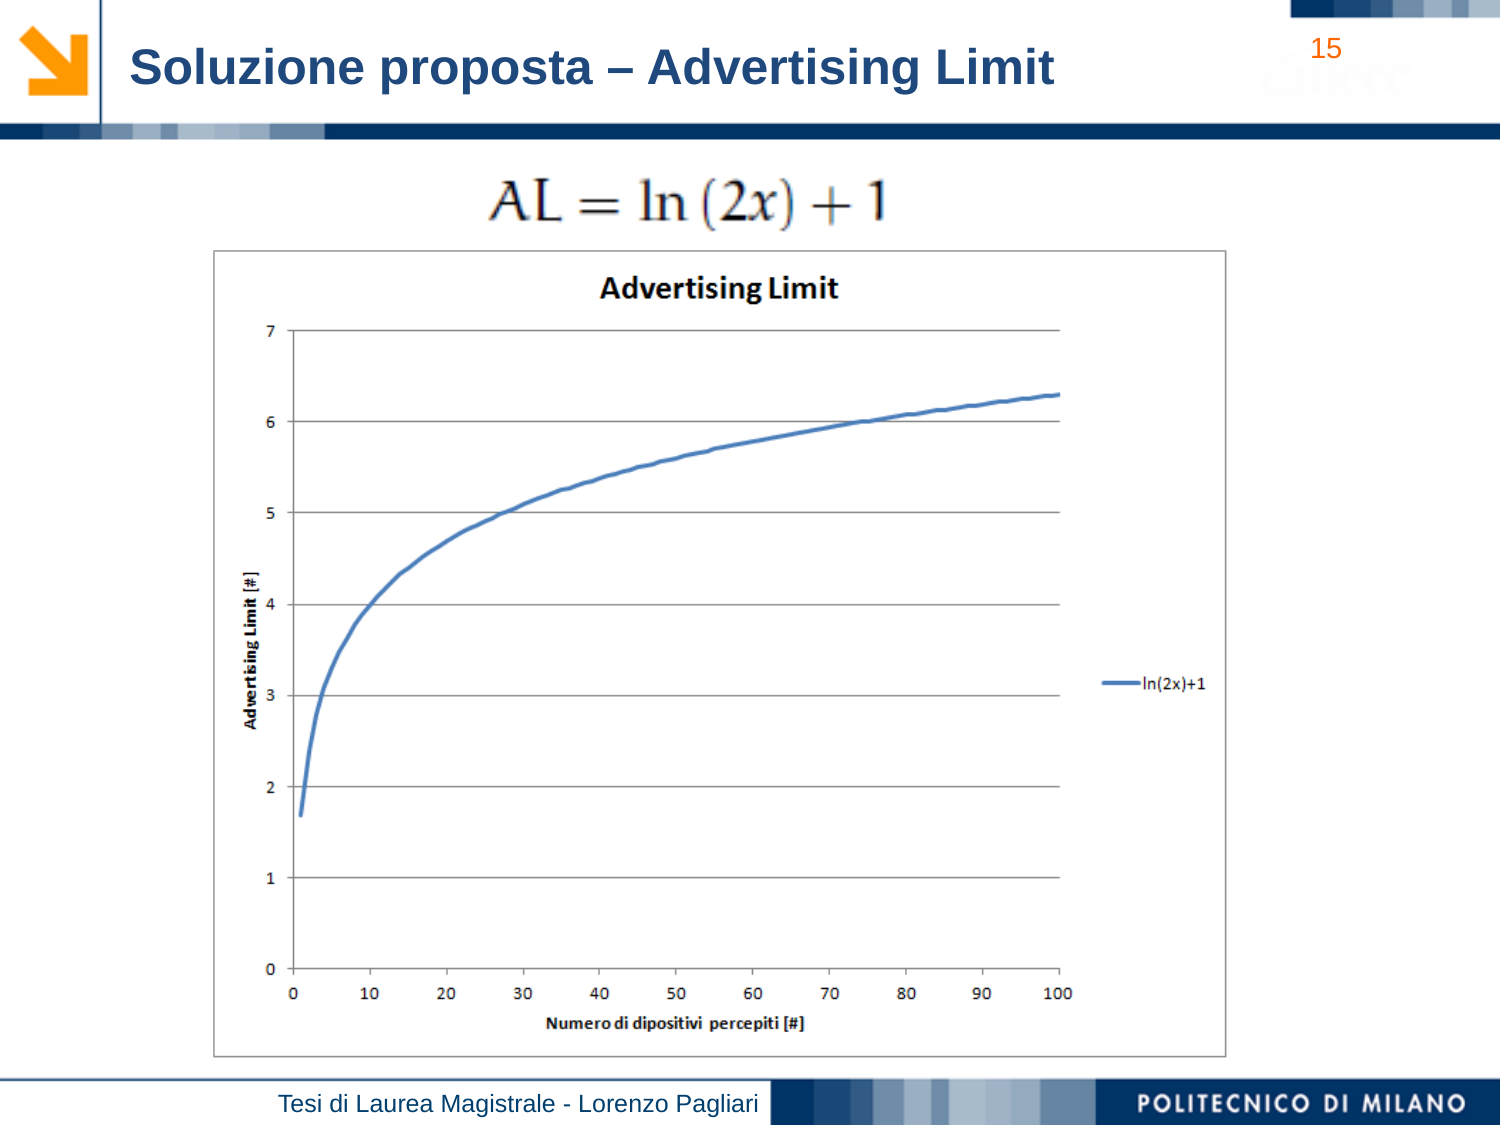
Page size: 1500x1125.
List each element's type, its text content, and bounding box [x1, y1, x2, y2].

picture [0, 1, 1500, 1125]
list Soluzione proposta – Advertising Limit [114, 26, 1273, 111]
